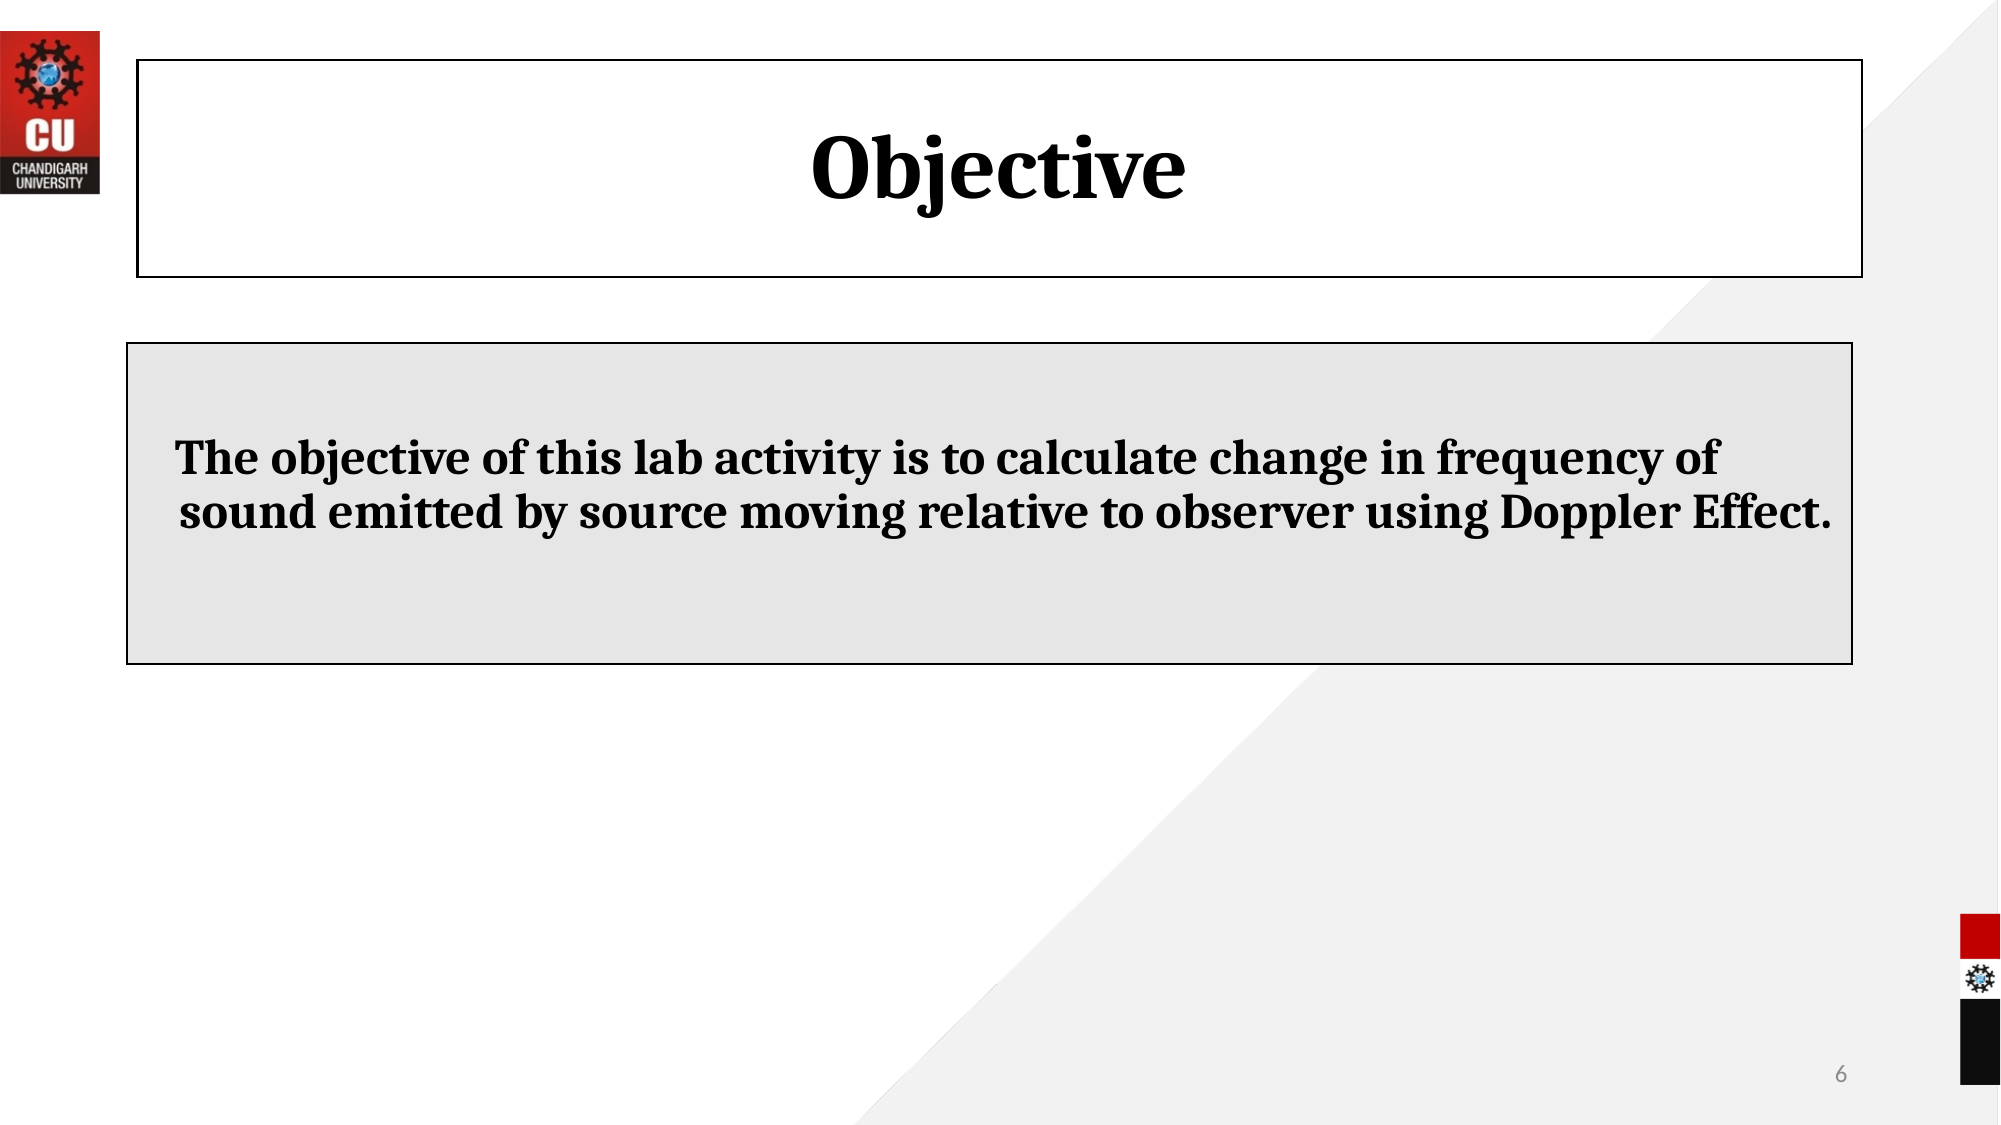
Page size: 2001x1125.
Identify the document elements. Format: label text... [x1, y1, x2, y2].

title Objective [136, 59, 1863, 278]
list The objective of this lab activity is to calculate change in frequency of sound emitted by source moving relative to observer using Doppler Effect. [126, 342, 1853, 665]
slide_number 6 [1412, 1042, 1863, 1103]
picture [0, 0, 2001, 1125]
